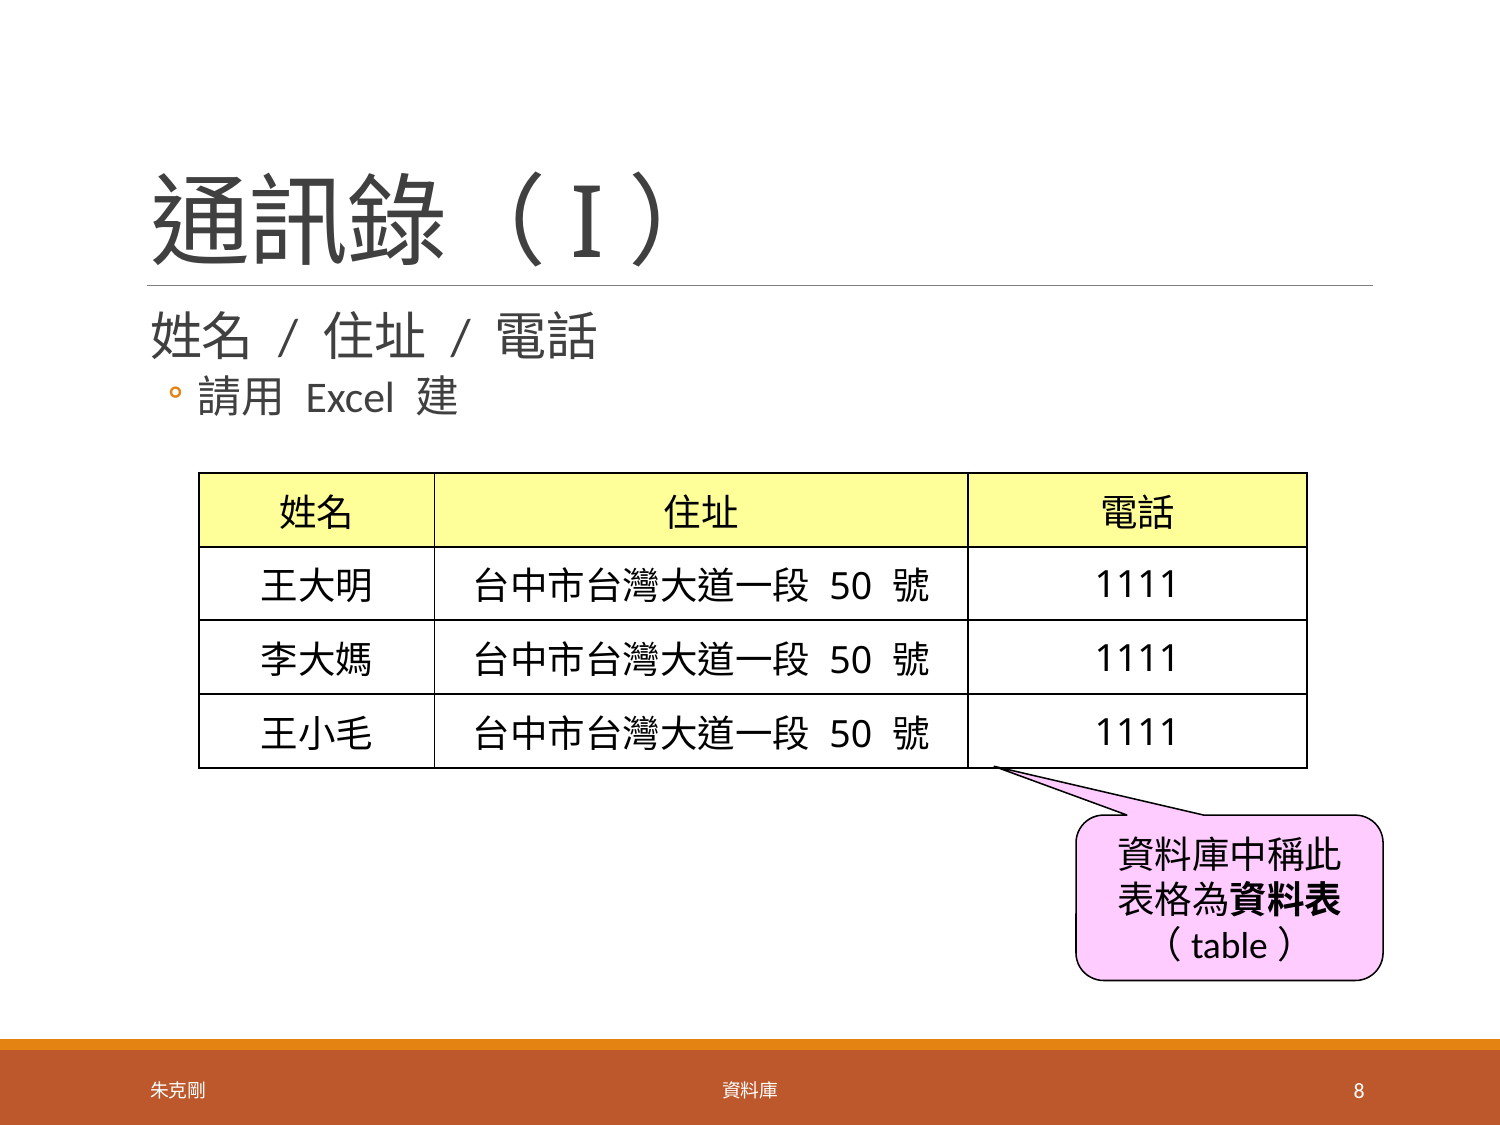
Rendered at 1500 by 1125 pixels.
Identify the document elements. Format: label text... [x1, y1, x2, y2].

table_cell 王大明 [200, 548, 434, 619]
footer 資料庫 [453, 1059, 1047, 1120]
slide_number 8 [1218, 1059, 1380, 1120]
slide_number 朱克剛 [135, 1059, 440, 1120]
table_cell 1111 [969, 621, 1306, 693]
title 通訊錄（I） [135, 47, 1373, 285]
table_header 住址 [435, 474, 967, 546]
table_cell 台中市台灣大道一段 50 號 [435, 695, 967, 767]
table_cell 王小毛 [200, 695, 434, 767]
table_header 姓名 [200, 474, 434, 546]
table_cell 台中市台灣大道一段 50 號 [435, 621, 967, 693]
table_header 電話 [969, 474, 1306, 546]
table_cell 台中市台灣大道一段 50 號 [435, 548, 967, 619]
table_cell 1111 [969, 548, 1306, 619]
text_box 資料庫中稱此表格為資料表（table） [993, 766, 1384, 981]
list 姓名 / 住址 / 電話 請用 Excel 建 [135, 302, 1373, 963]
table_cell 1111 [969, 695, 1306, 767]
table_cell 李大媽 [200, 621, 434, 693]
